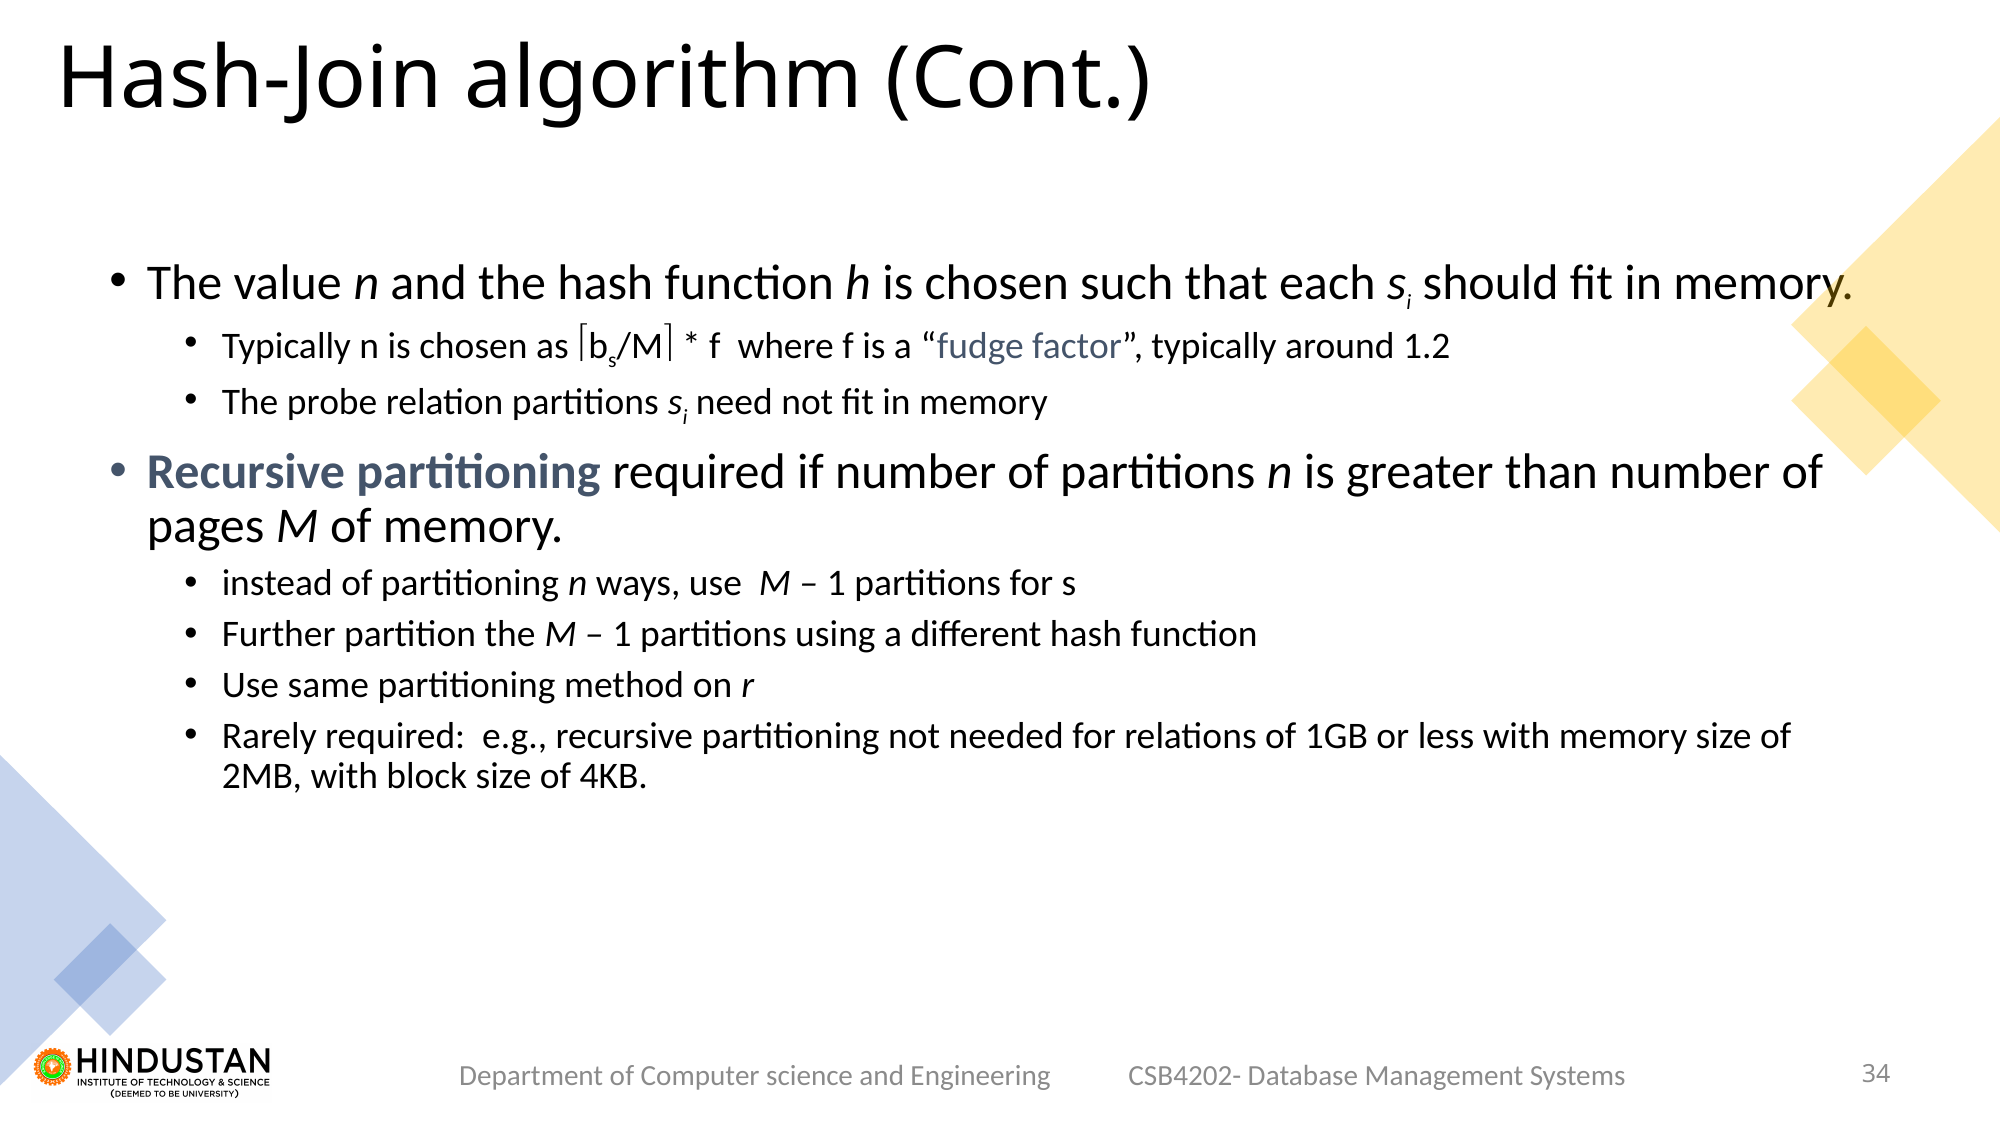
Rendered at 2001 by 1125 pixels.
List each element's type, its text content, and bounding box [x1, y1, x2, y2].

text_box [52, 921, 168, 1038]
picture [31, 1043, 272, 1103]
footer Department of Computer science and Engineering CSB4202- Database Management Systems [339, 1043, 1747, 1104]
slide_number 34 [1834, 1042, 1906, 1103]
text_box [1789, 115, 2000, 535]
text_box [0, 753, 168, 1088]
title Hash-Join algorithm (Cont.) [41, 25, 1659, 134]
list The value n and the hash function h is chosen such that each si should fit in memory. Typically n is chosen as bs/M * f where f is a “fudge factor”, typically around 1.2 The probe relation partitions si need not fit in memory Recursive partitioning required if number of partitions n is greater than number of pages M of memory. instead of partitioning n ways, use M – 1 partitions for s Further partition the M – 1 partitions using a different hash function Use same partitioning method on r Rarely required: e.g., recursive partitioning not needed for relations of 1GB or less with memory size of 2MB, with block size of 4KB. [94, 246, 1894, 672]
text_box [1789, 363, 1904, 477]
